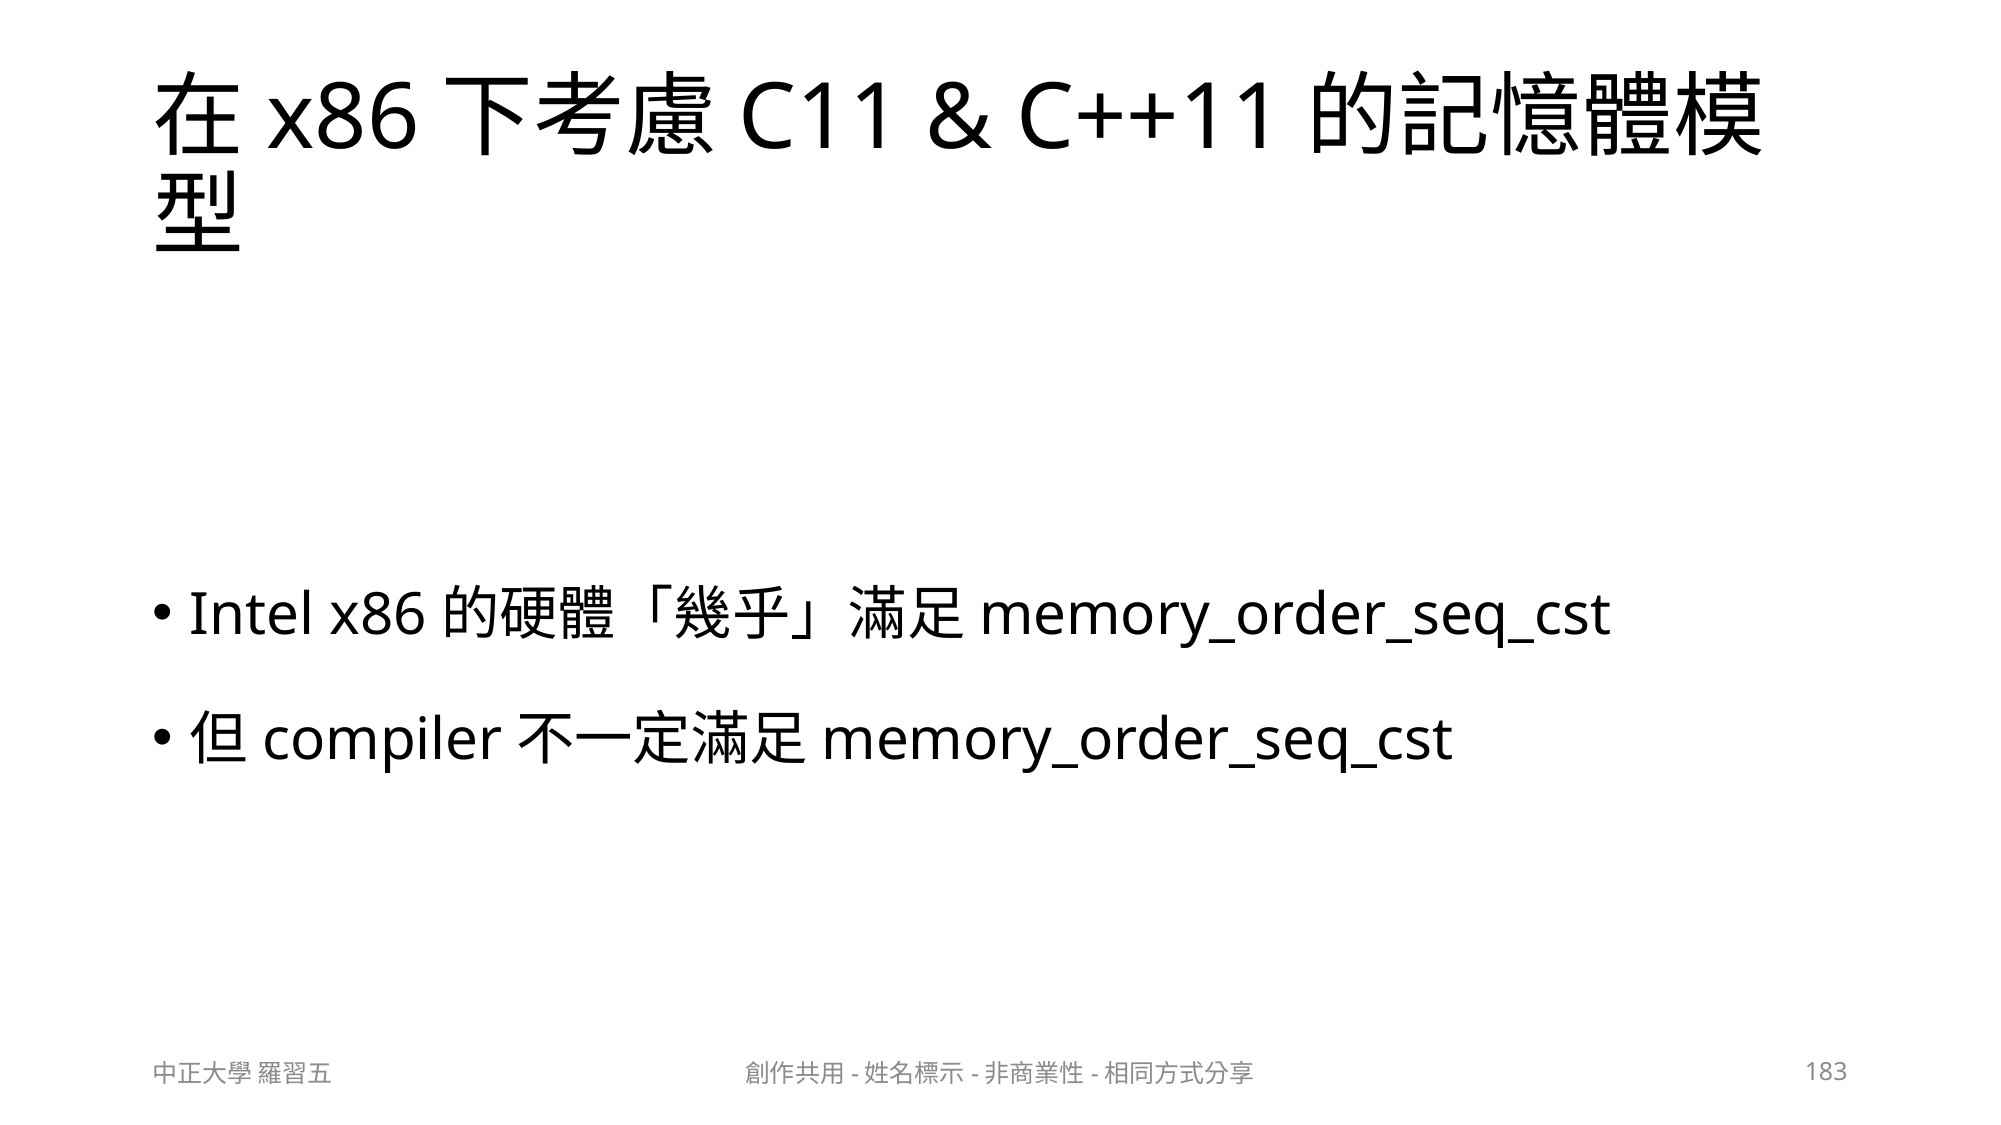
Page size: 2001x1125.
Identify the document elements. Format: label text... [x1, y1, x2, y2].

title 在x86下考慮C11 & C++11的記憶體模型 [137, 59, 1863, 278]
slide_number 183 [1412, 1042, 1863, 1103]
footer 創作共用-姓名標示-非商業性-相同方式分享 [662, 1042, 1338, 1103]
list Intel x86的硬體「幾乎」滿足memory_order_seq_cst 但compiler不一定滿足memory_order_seq_cst [137, 299, 1863, 1014]
slide_number 中正大學 羅習五 [137, 1042, 588, 1103]
